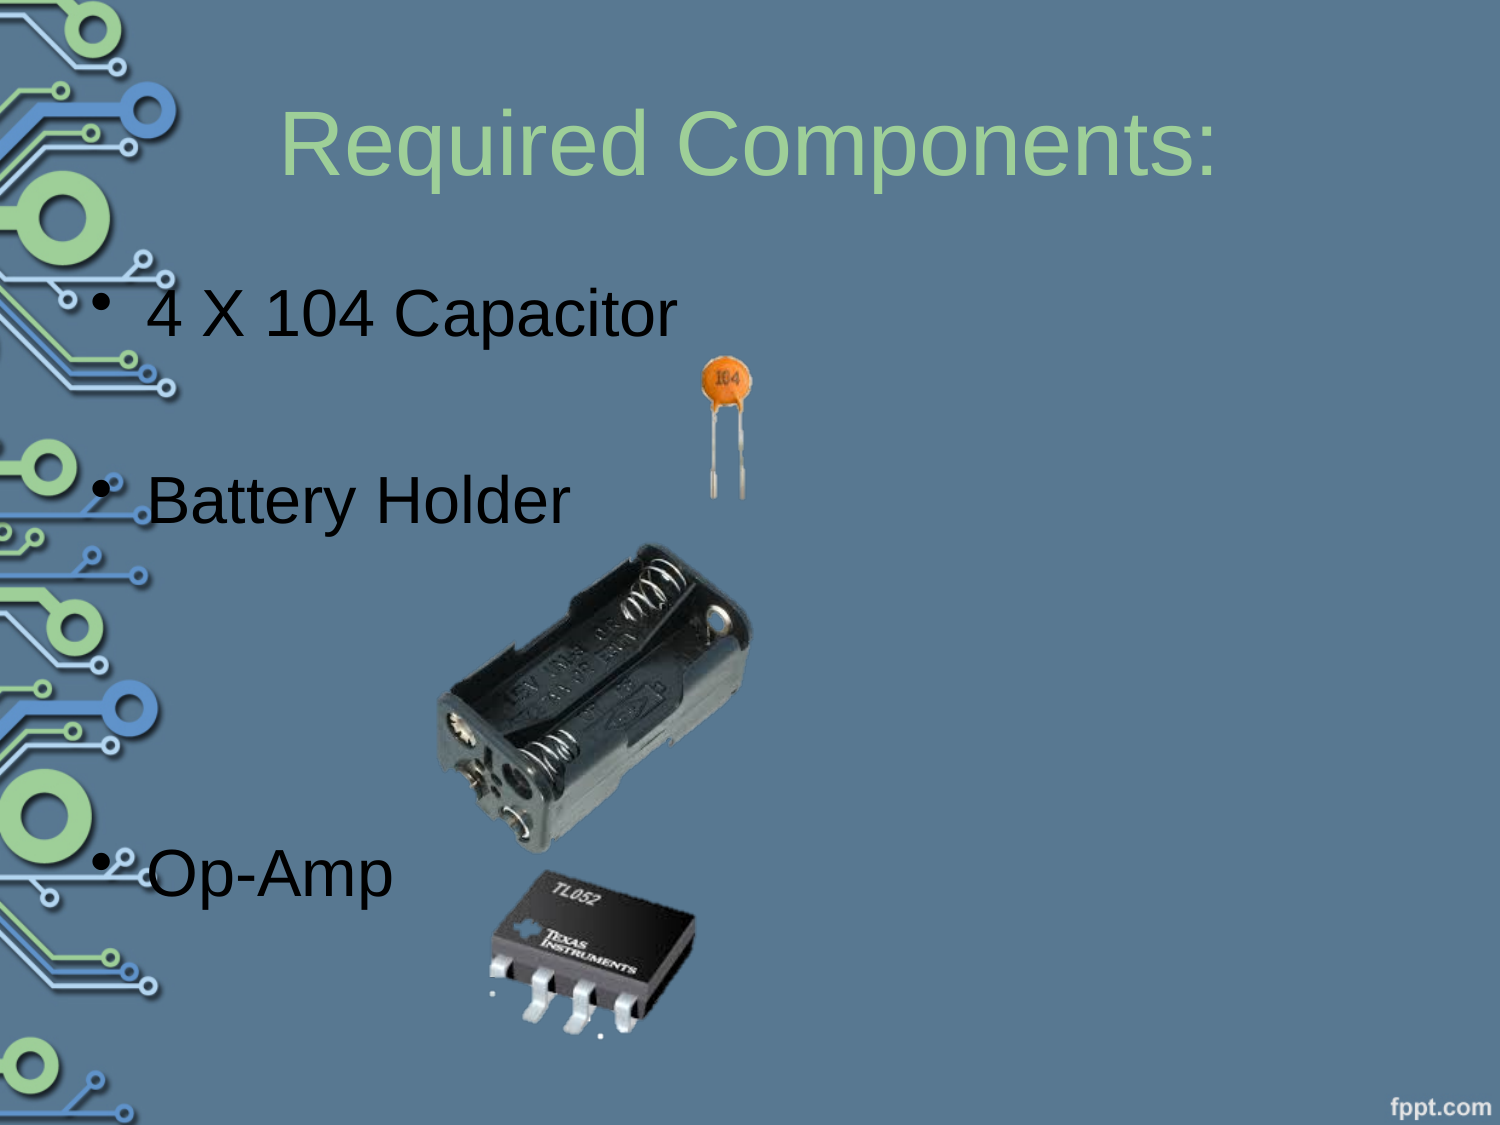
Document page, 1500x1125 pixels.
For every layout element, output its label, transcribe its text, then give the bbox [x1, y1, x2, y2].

title Required Components: [75, 45, 1425, 233]
list 4 X 104 Capacitor Battery Holder Op-Amp [75, 262, 1425, 1005]
picture [0, 0, 1500, 1125]
